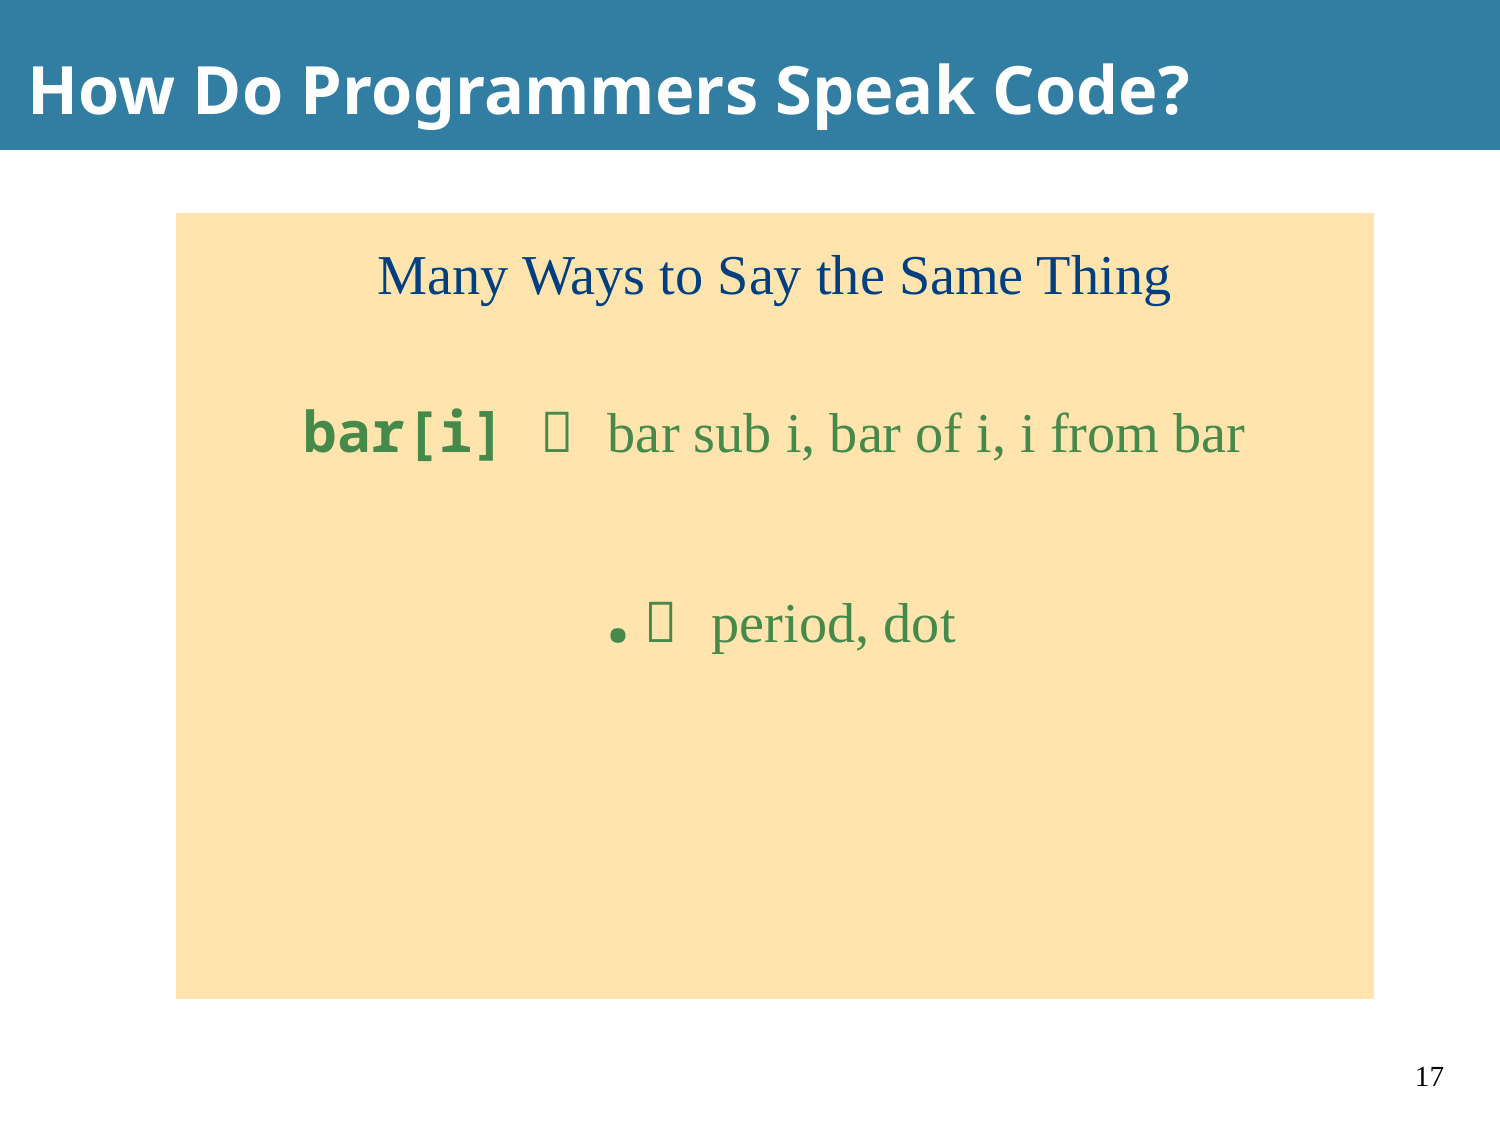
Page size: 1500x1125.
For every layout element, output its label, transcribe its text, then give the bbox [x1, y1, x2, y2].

text_box Many Ways to Say the Same Thing bar[i]  bar sub i, bar of i, i from bar . period, dot [174, 212, 1375, 1000]
title How Do Programmers Speak Code? [12, 12, 1500, 163]
